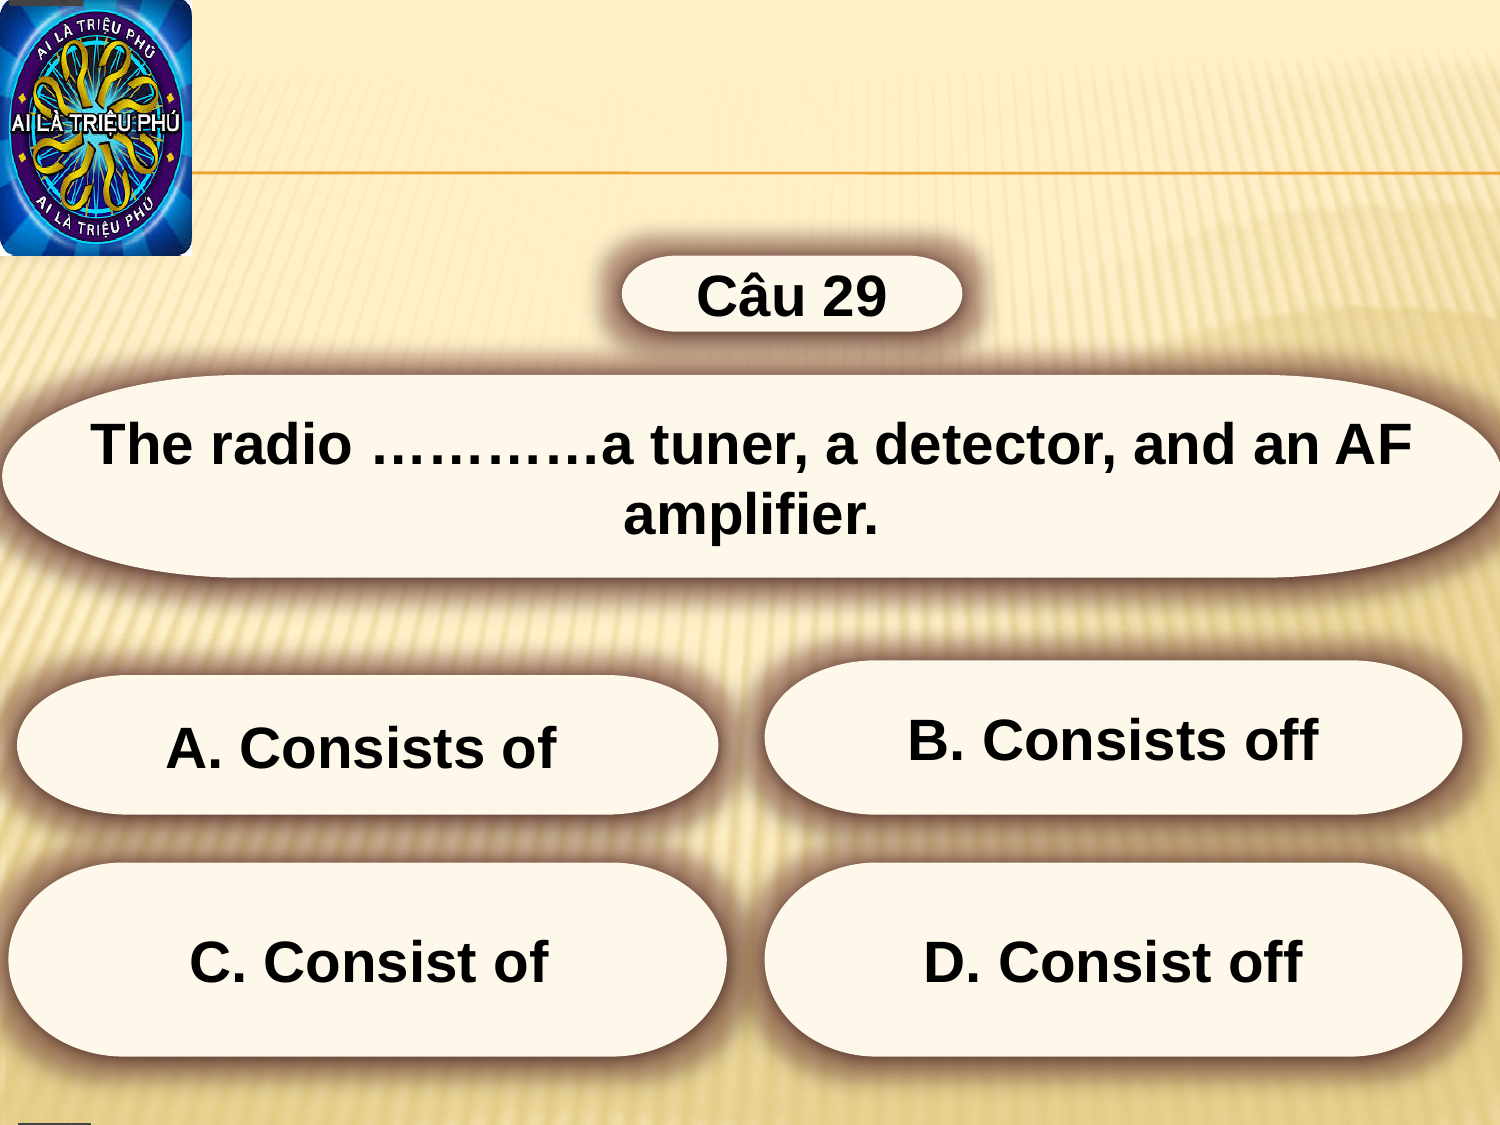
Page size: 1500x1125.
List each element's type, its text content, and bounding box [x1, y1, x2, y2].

picture [0, 0, 193, 256]
text_box B. Consists off [762, 658, 1465, 817]
text_box A. Consists of [14, 672, 721, 817]
text_box D. Consist off [762, 860, 1465, 1059]
text_box C. Consist of [6, 860, 727, 1059]
text_box The radio …………a tuner, a detector, and an AF amplifier. [0, 372, 1500, 580]
picture [16, 1121, 93, 1125]
text_box Câu 29 [619, 253, 965, 334]
